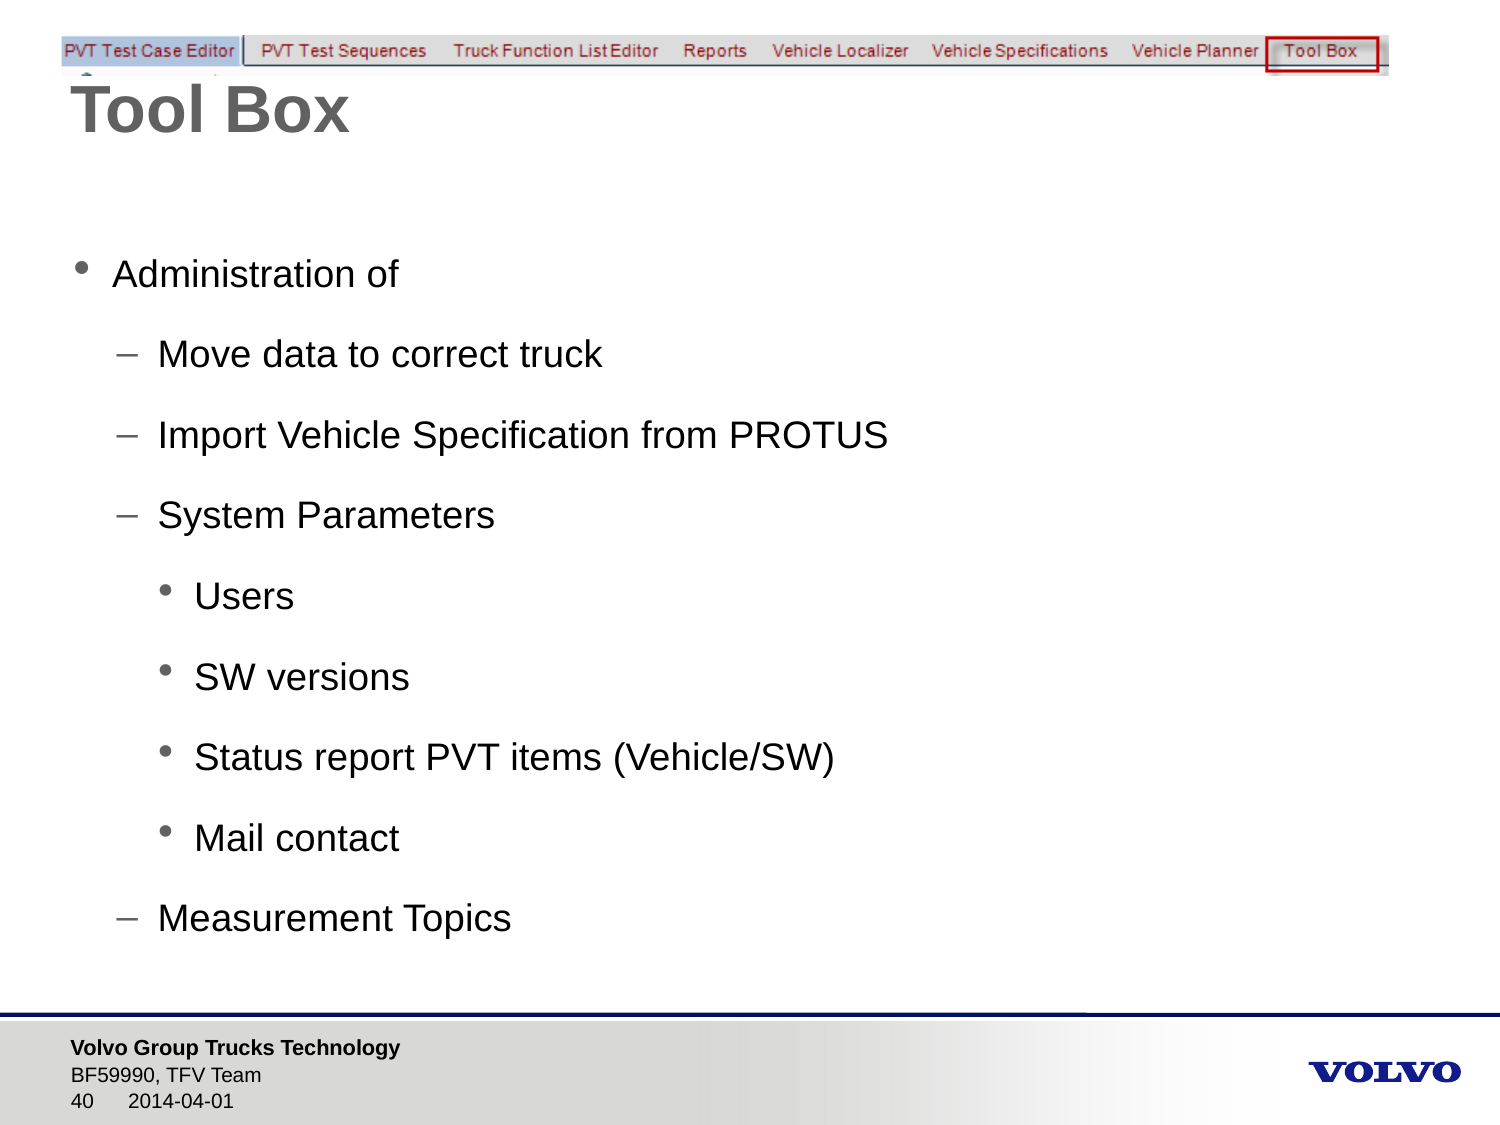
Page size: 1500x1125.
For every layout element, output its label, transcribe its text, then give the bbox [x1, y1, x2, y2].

footer BF59990, TFV Team [55, 1054, 1184, 1090]
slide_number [113, 1085, 508, 1120]
slide_number 40 [55, 1085, 139, 1121]
picture [0, 1021, 1308, 1125]
list Administration of Move data to correct truck Import Vehicle Specification from PROTUS System Parameters Users SW versions Status report PVT items (Vehicle/SW) Mail contact Measurement Topics [60, 241, 1411, 951]
title Tool Box [55, 58, 1406, 246]
picture [60, 34, 1389, 76]
